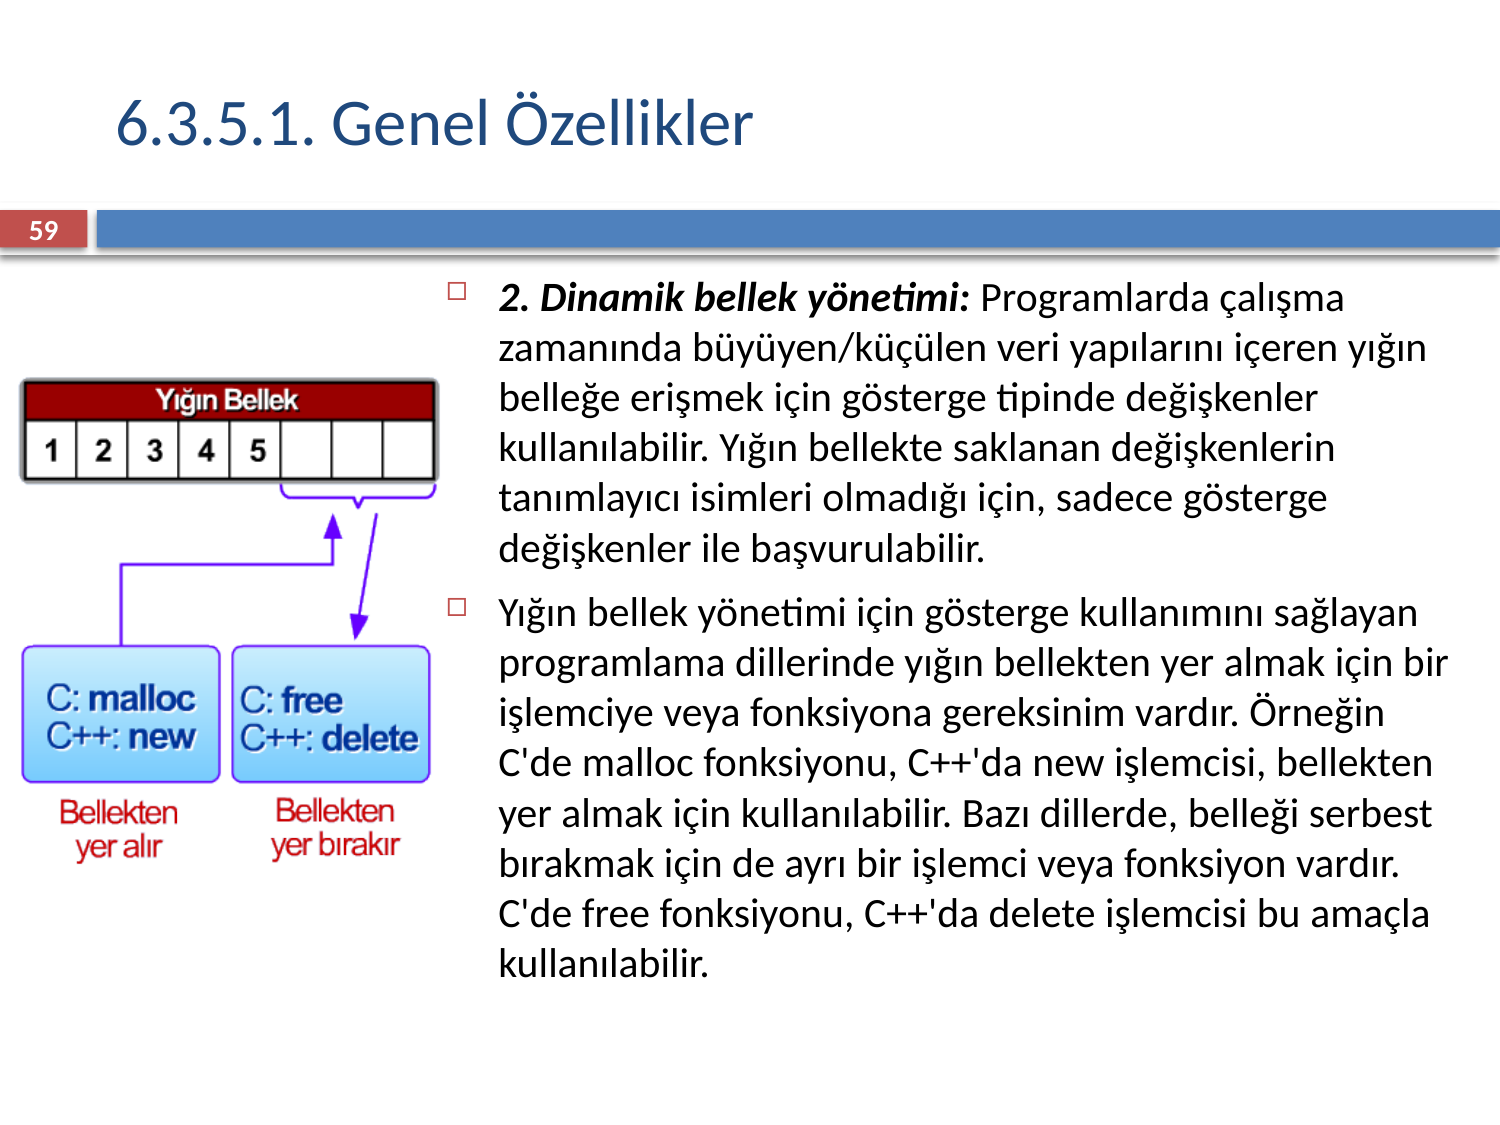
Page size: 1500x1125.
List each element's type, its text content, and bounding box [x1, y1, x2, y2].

title 6.3.5.1. Genel Özellikler [100, 37, 1438, 200]
list 2. Dinamik bellek yönetimi: Programlarda çalışma zamanında büyüyen/küçülen veri yapılarını içeren yığın belleğe erişmek için gösterge tipinde değişkenler kullanılabilir. Yığın bellekte saklanan değişkenlerin tanımlayıcı isimleri olmadığı için, sadece gösterge değişkenler ile başvurulabilir. Yığın bellek yönetimi için gösterge kullanımını sağlayan programlama dillerinde yığın bellekten yer almak için bir işlemciye veya fonksiyona gereksinim vardır. Örneğin C'de malloc fonksiyonu, C++'da new işlemcisi, bellekten yer almak için kullanılabilir. Bazı dillerde, belleği serbest bırakmak için de ayrı bir işlemci veya fonksiyon vardır. C'de free fonksiyonu, C++'da delete işlemcisi bu amaçla kullanılabilir. [431, 262, 1483, 1000]
slide_number 59 [0, 208, 88, 249]
picture [17, 373, 444, 874]
